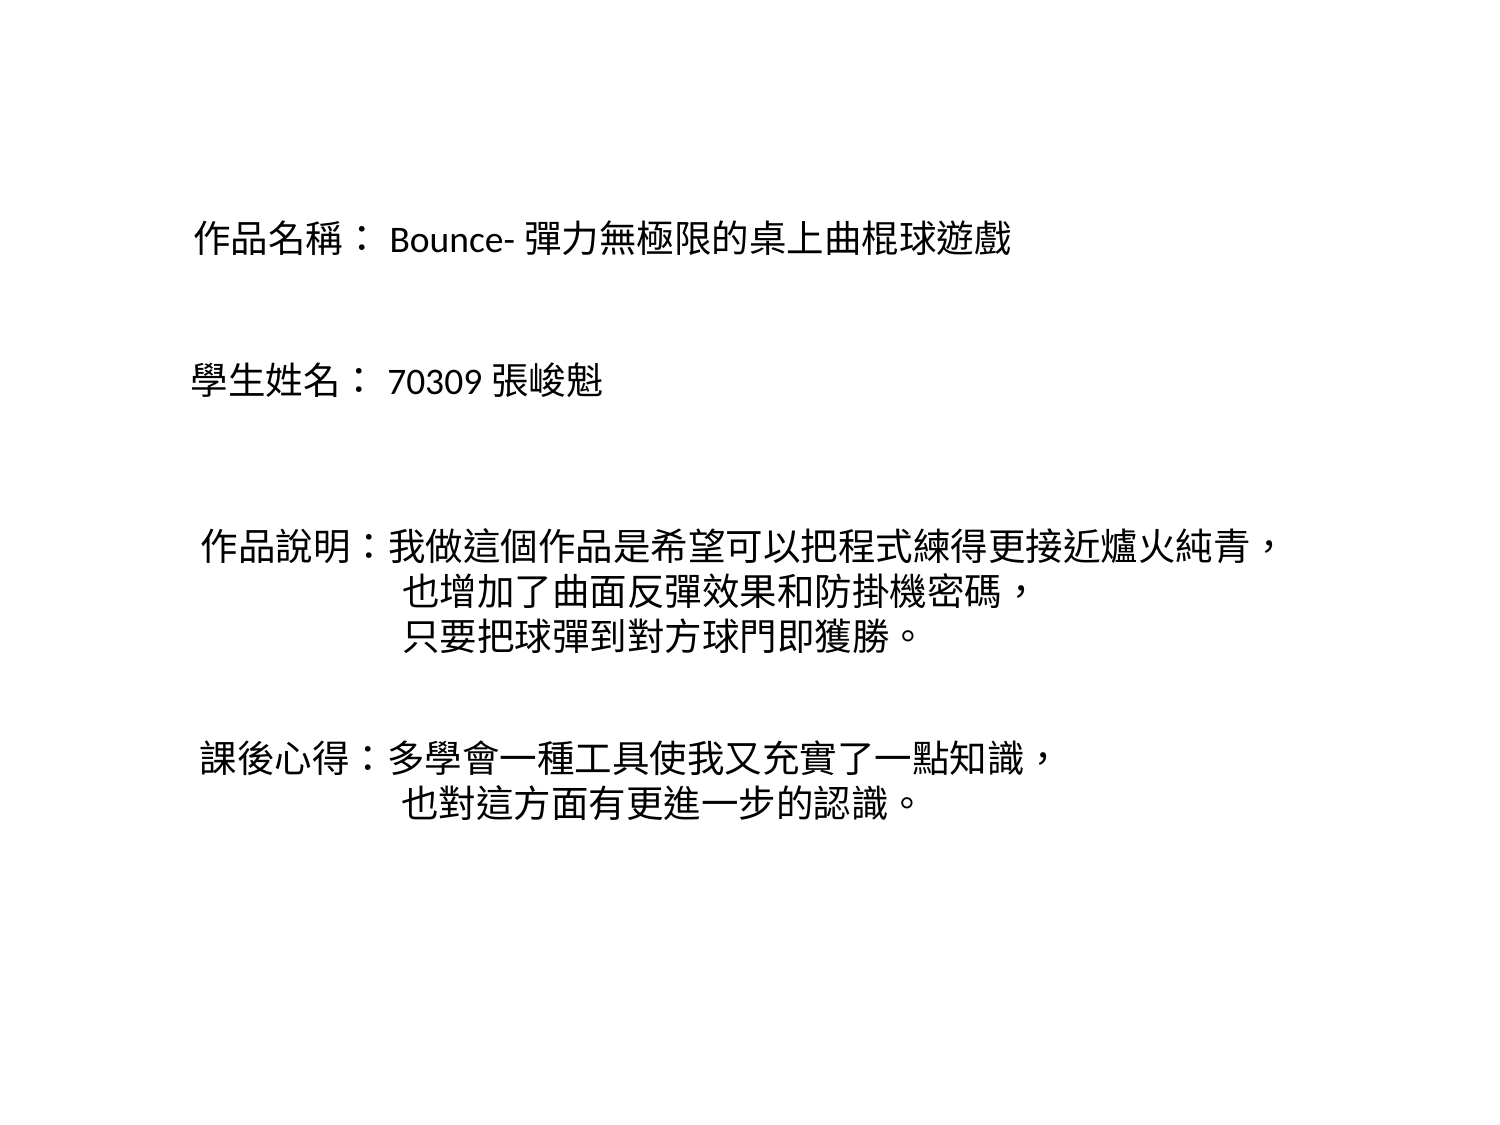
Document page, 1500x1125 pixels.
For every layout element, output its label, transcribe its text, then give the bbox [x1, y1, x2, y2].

text_box 課後心得：多學會一種工具使我又充實了一點知識， 也對這方面有更進一步的認識。 [184, 727, 1077, 833]
text_box 作品名稱：Bounce-彈力無極限的桌上曲棍球遊戲 [178, 208, 1027, 268]
text_box 學生姓名：70309張峻魁 [176, 349, 619, 410]
text_box 作品說明：我做這個作品是希望可以把程式練得更接近爐火純青， 也增加了曲面反彈效果和防掛機密碼， 只要把球彈到對方球門即獲勝。 [185, 515, 1303, 665]
